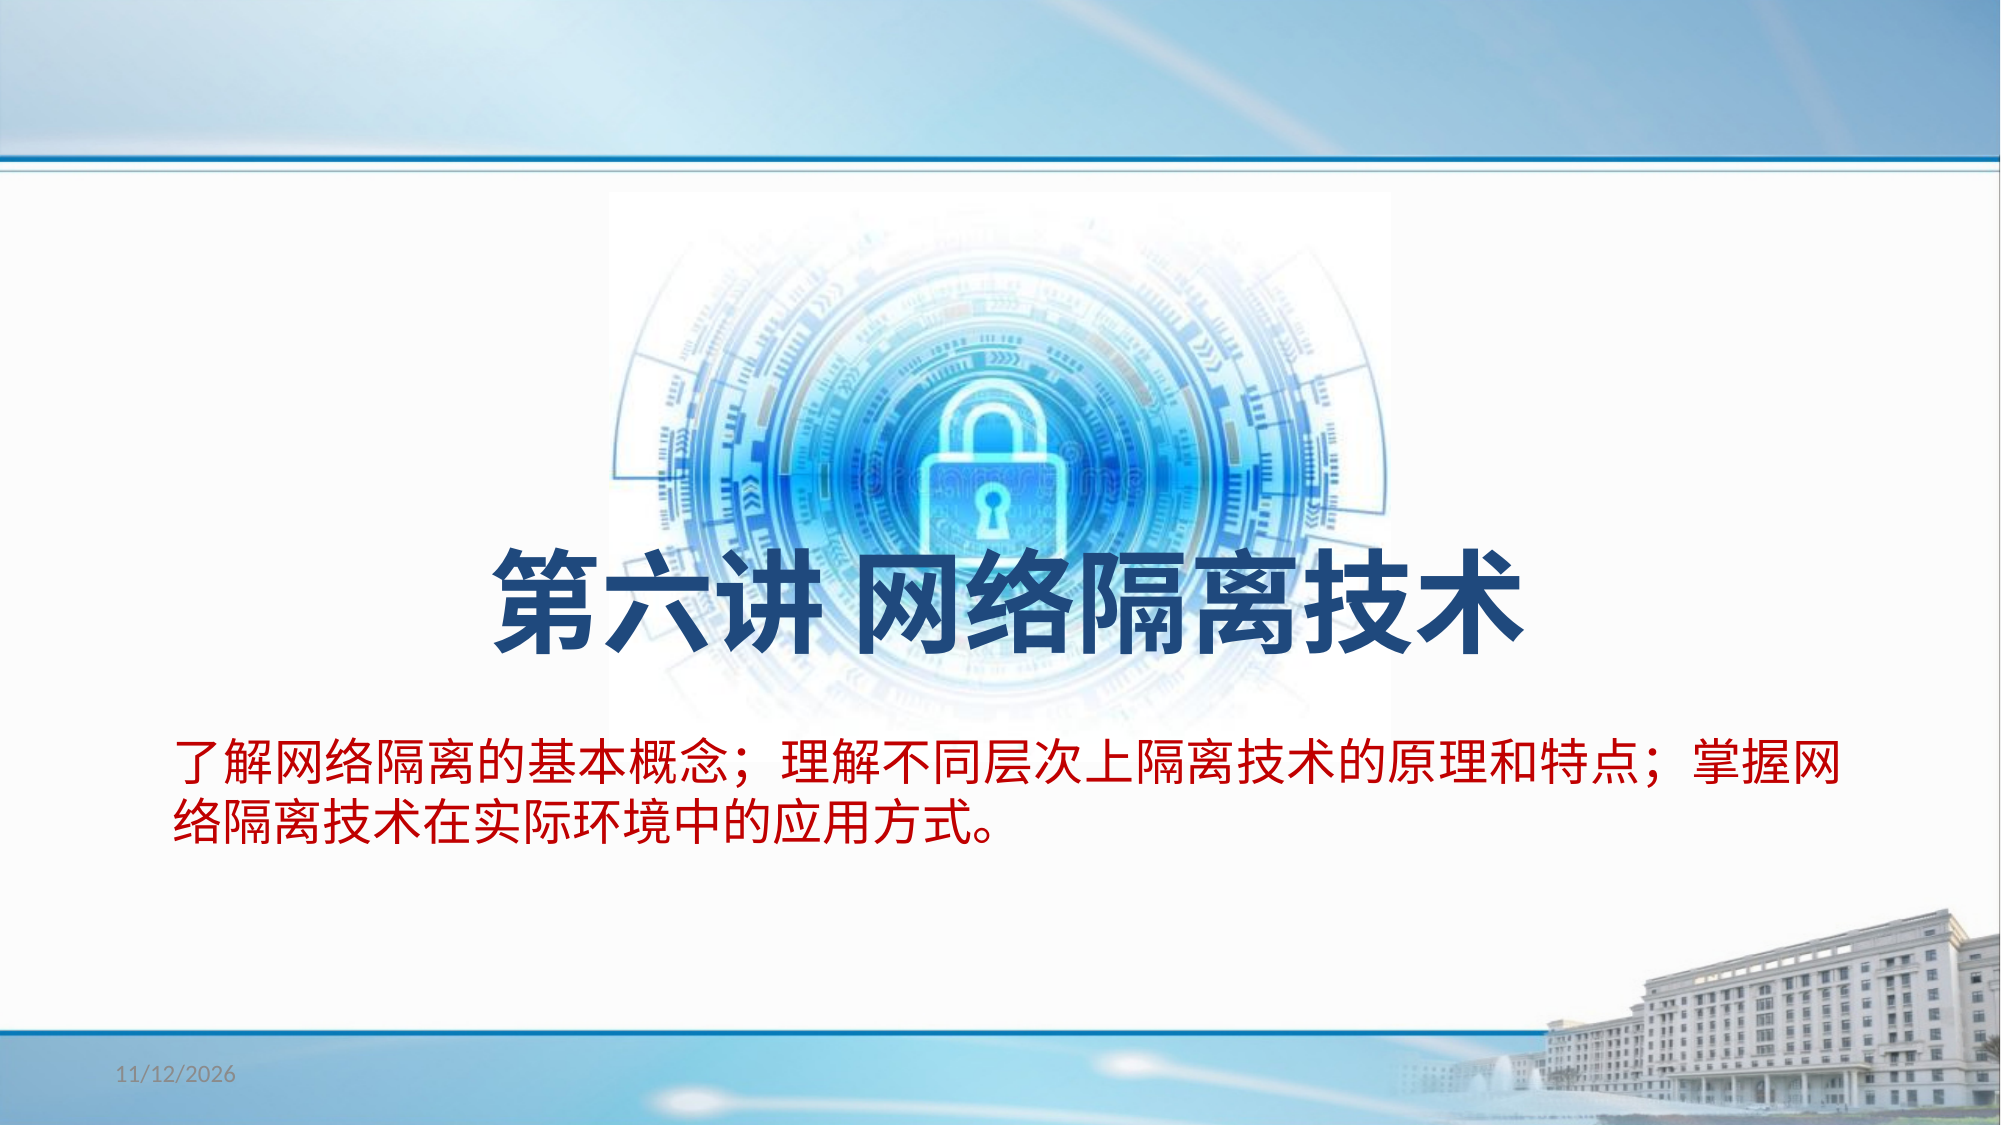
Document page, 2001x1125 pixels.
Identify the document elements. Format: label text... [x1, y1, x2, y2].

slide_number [99, 1042, 567, 1103]
picture [0, 0, 2001, 1125]
title 了解网络隔离的基本概念；理解不同层次上隔离技术的原理和特点；掌握网络隔离技术在实际环境中的应用方式。 [157, 724, 1859, 947]
list 第六讲 网络隔离技术 [157, 476, 1859, 724]
